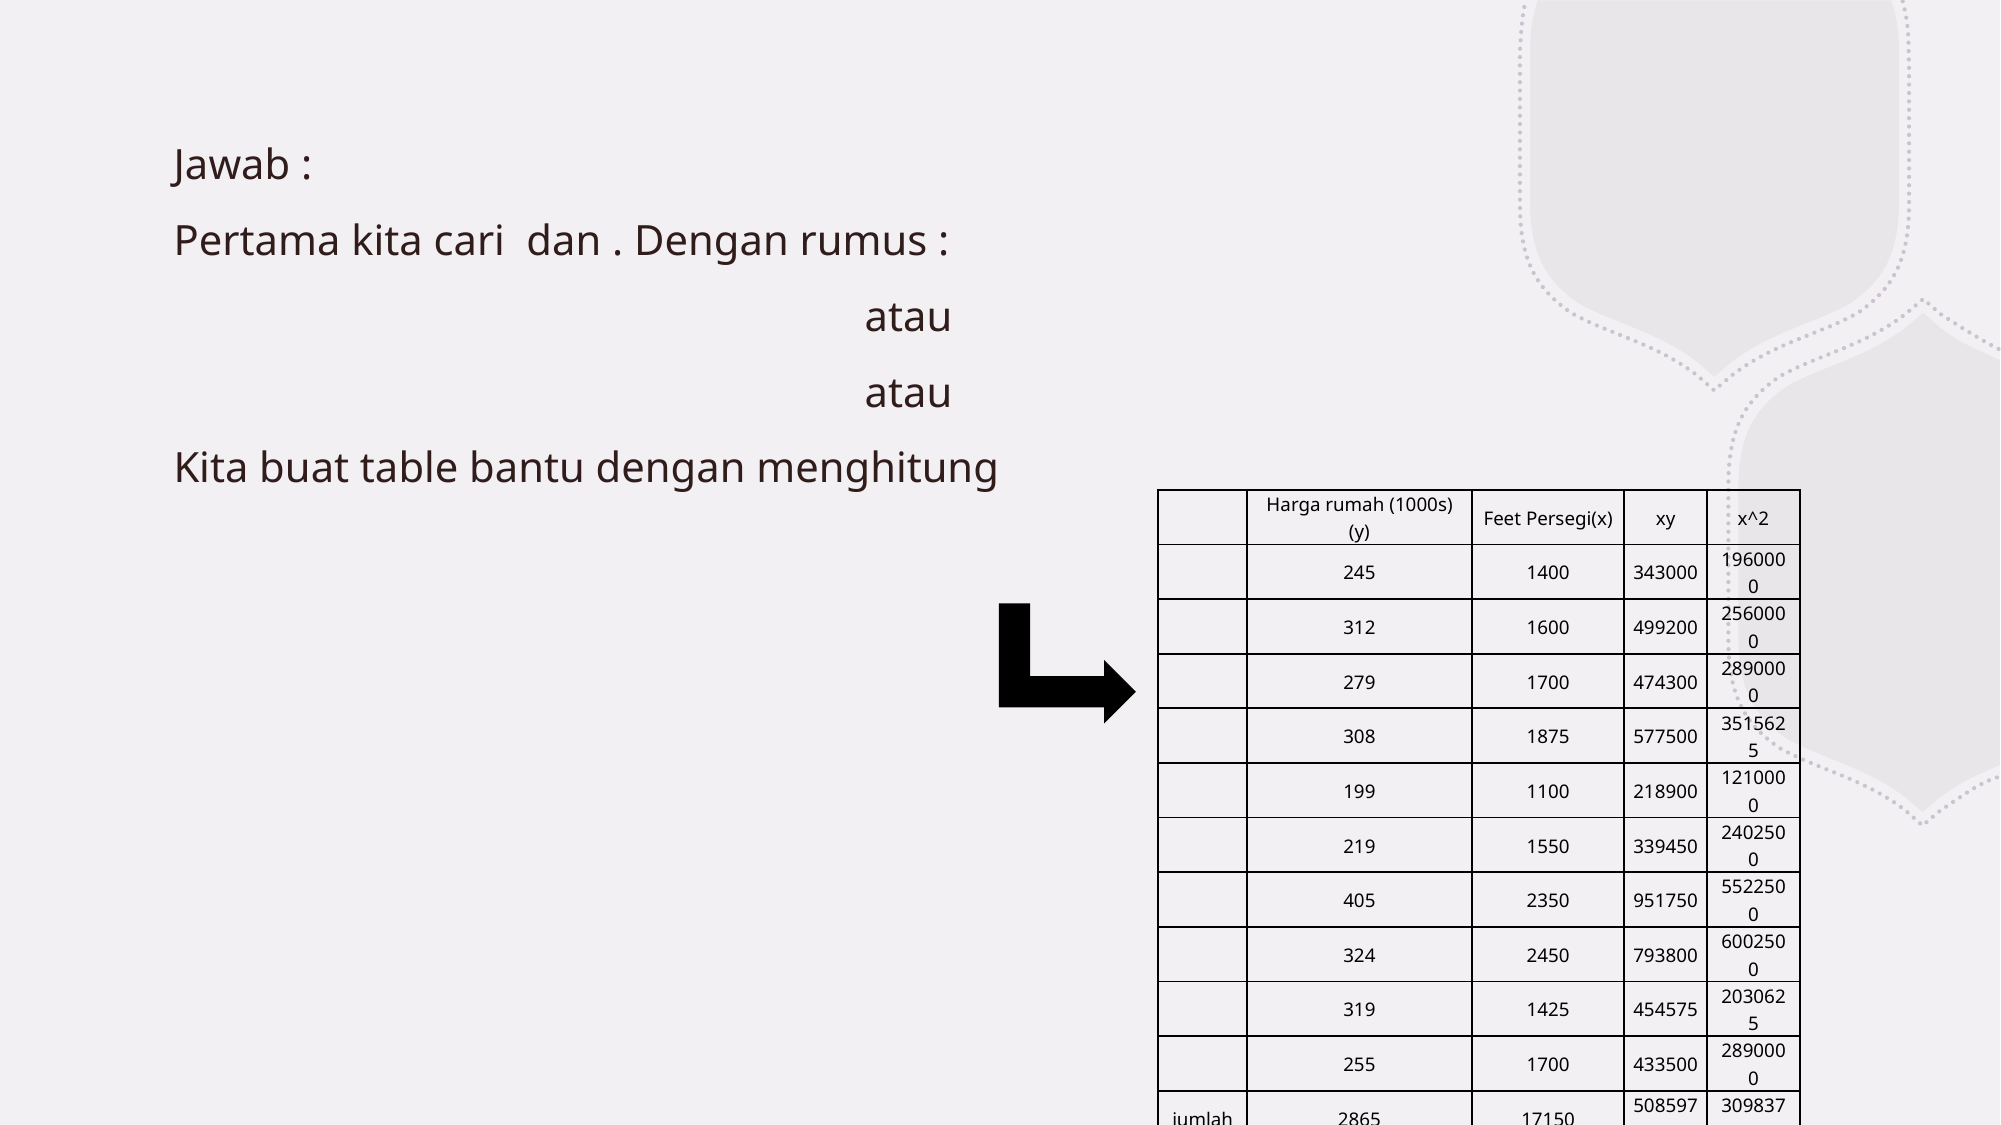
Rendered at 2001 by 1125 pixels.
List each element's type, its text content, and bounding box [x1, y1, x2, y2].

table_cell 343000 [1625, 545, 1706, 598]
table_cell 1425 [1473, 982, 1623, 1035]
table_cell jumlah [1159, 1092, 1246, 1125]
table_cell 245 [1248, 545, 1471, 598]
table_cell 339450 [1625, 818, 1706, 871]
table_cell 1100 [1473, 764, 1623, 817]
table_cell 312 [1248, 600, 1471, 653]
table_cell 2890000 [1708, 1037, 1799, 1090]
table_header Harga rumah (1000s)(y) [1248, 491, 1471, 544]
table_cell 308 [1248, 709, 1471, 762]
table_cell 6002500 [1708, 928, 1799, 981]
table_cell 499200 [1625, 600, 1706, 653]
table_cell [1159, 982, 1246, 1035]
table_cell [1159, 818, 1246, 871]
table_cell 3515625 [1708, 709, 1799, 762]
table_cell [1159, 655, 1246, 707]
table_cell 17150 [1473, 1092, 1623, 1125]
table_cell 793800 [1625, 928, 1706, 981]
table_cell 433500 [1625, 1037, 1706, 1090]
table_cell 279 [1248, 655, 1471, 707]
table_cell 474300 [1625, 655, 1706, 707]
text_box [998, 603, 1136, 724]
table_cell 1700 [1473, 655, 1623, 707]
table_cell 199 [1248, 764, 1471, 817]
table_header Feet Persegi(x) [1473, 491, 1623, 544]
table_cell 319 [1248, 982, 1471, 1035]
table_cell [1159, 764, 1246, 817]
table_cell 1600 [1473, 600, 1623, 653]
table_cell 2030625 [1708, 982, 1799, 1035]
table_cell [1159, 928, 1246, 981]
table_cell 2890000 [1708, 655, 1799, 707]
table_cell 255 [1248, 1037, 1471, 1090]
table_cell [1159, 1037, 1246, 1090]
table_cell 218900 [1625, 764, 1706, 817]
table_cell 1400 [1473, 545, 1623, 598]
table_cell 2402500 [1708, 818, 1799, 871]
table_cell [1159, 545, 1246, 598]
table_cell 1875 [1473, 709, 1623, 762]
table_header [1159, 491, 1246, 544]
table_cell 1960000 [1708, 545, 1799, 598]
table_cell 5522500 [1708, 873, 1799, 926]
table_cell 405 [1248, 873, 1471, 926]
table_cell 2350 [1473, 873, 1623, 926]
table_cell 2560000 [1708, 600, 1799, 653]
table_header xy [1625, 491, 1706, 544]
table_cell 1550 [1473, 818, 1623, 871]
table_cell 951750 [1625, 873, 1706, 926]
table_cell 1210000 [1708, 764, 1799, 817]
table_cell 2865 [1248, 1092, 1471, 1125]
table_cell 577500 [1625, 709, 1706, 762]
table_cell [1159, 600, 1246, 653]
table_cell 2450 [1473, 928, 1623, 981]
table_cell 219 [1248, 818, 1471, 871]
table_cell 30983750 [1708, 1092, 1799, 1125]
table_cell 454575 [1625, 982, 1706, 1035]
table_cell 324 [1248, 928, 1471, 981]
table_cell 5085975 [1625, 1092, 1706, 1125]
table_cell [1159, 873, 1246, 926]
table_cell 1700 [1473, 1037, 1623, 1090]
table_cell [1159, 709, 1246, 762]
table_header x^2 [1708, 491, 1799, 544]
